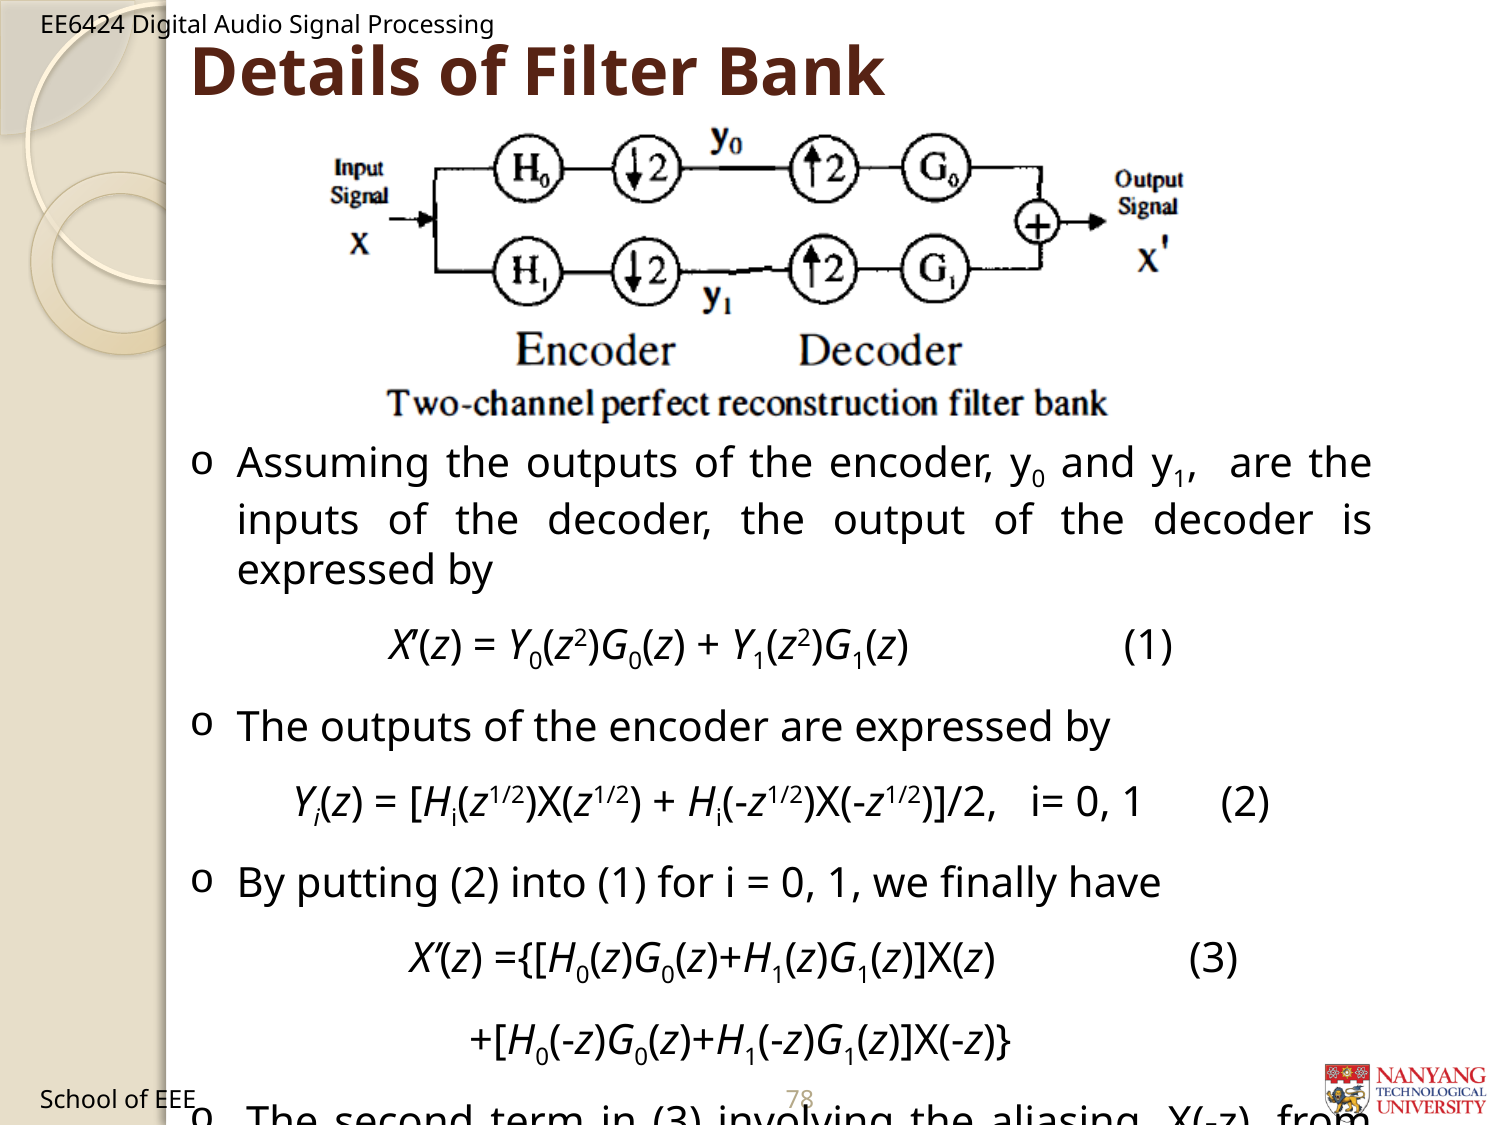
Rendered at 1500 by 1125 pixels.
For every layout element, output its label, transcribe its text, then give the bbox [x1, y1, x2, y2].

picture [324, 124, 1188, 433]
text_box Assuming the outputs of the encoder, y0 and y1, are the inputs of the decoder, the output of the decoder is expressed by X’(z) = Y0(z2)G0(z) + Y1(z2)G1(z) (1) The outputs of the encoder are expressed by Yi(z) = [Hi(z1/2)X(z1/2) + Hi(-z1/2)X(-z1/2)]/2, i= 0, 1 (2) By putting (2) into (1) for i = 0, 1, we finally have X’(z) ={[H0(z)G0(z)+H1(z)G1(z)]X(z) (3) +[H0(-z)G0(z)+H1(-z)G1(z)]X(-z)} The second term in (3) involving the aliasing, X(-z), from the filter transitional band and should be eliminated. [174, 428, 1388, 1125]
title Details of Filter Bank [174, 0, 1450, 163]
picture [1388, 1061, 1488, 1125]
footer School of EEE [24, 1046, 500, 1125]
